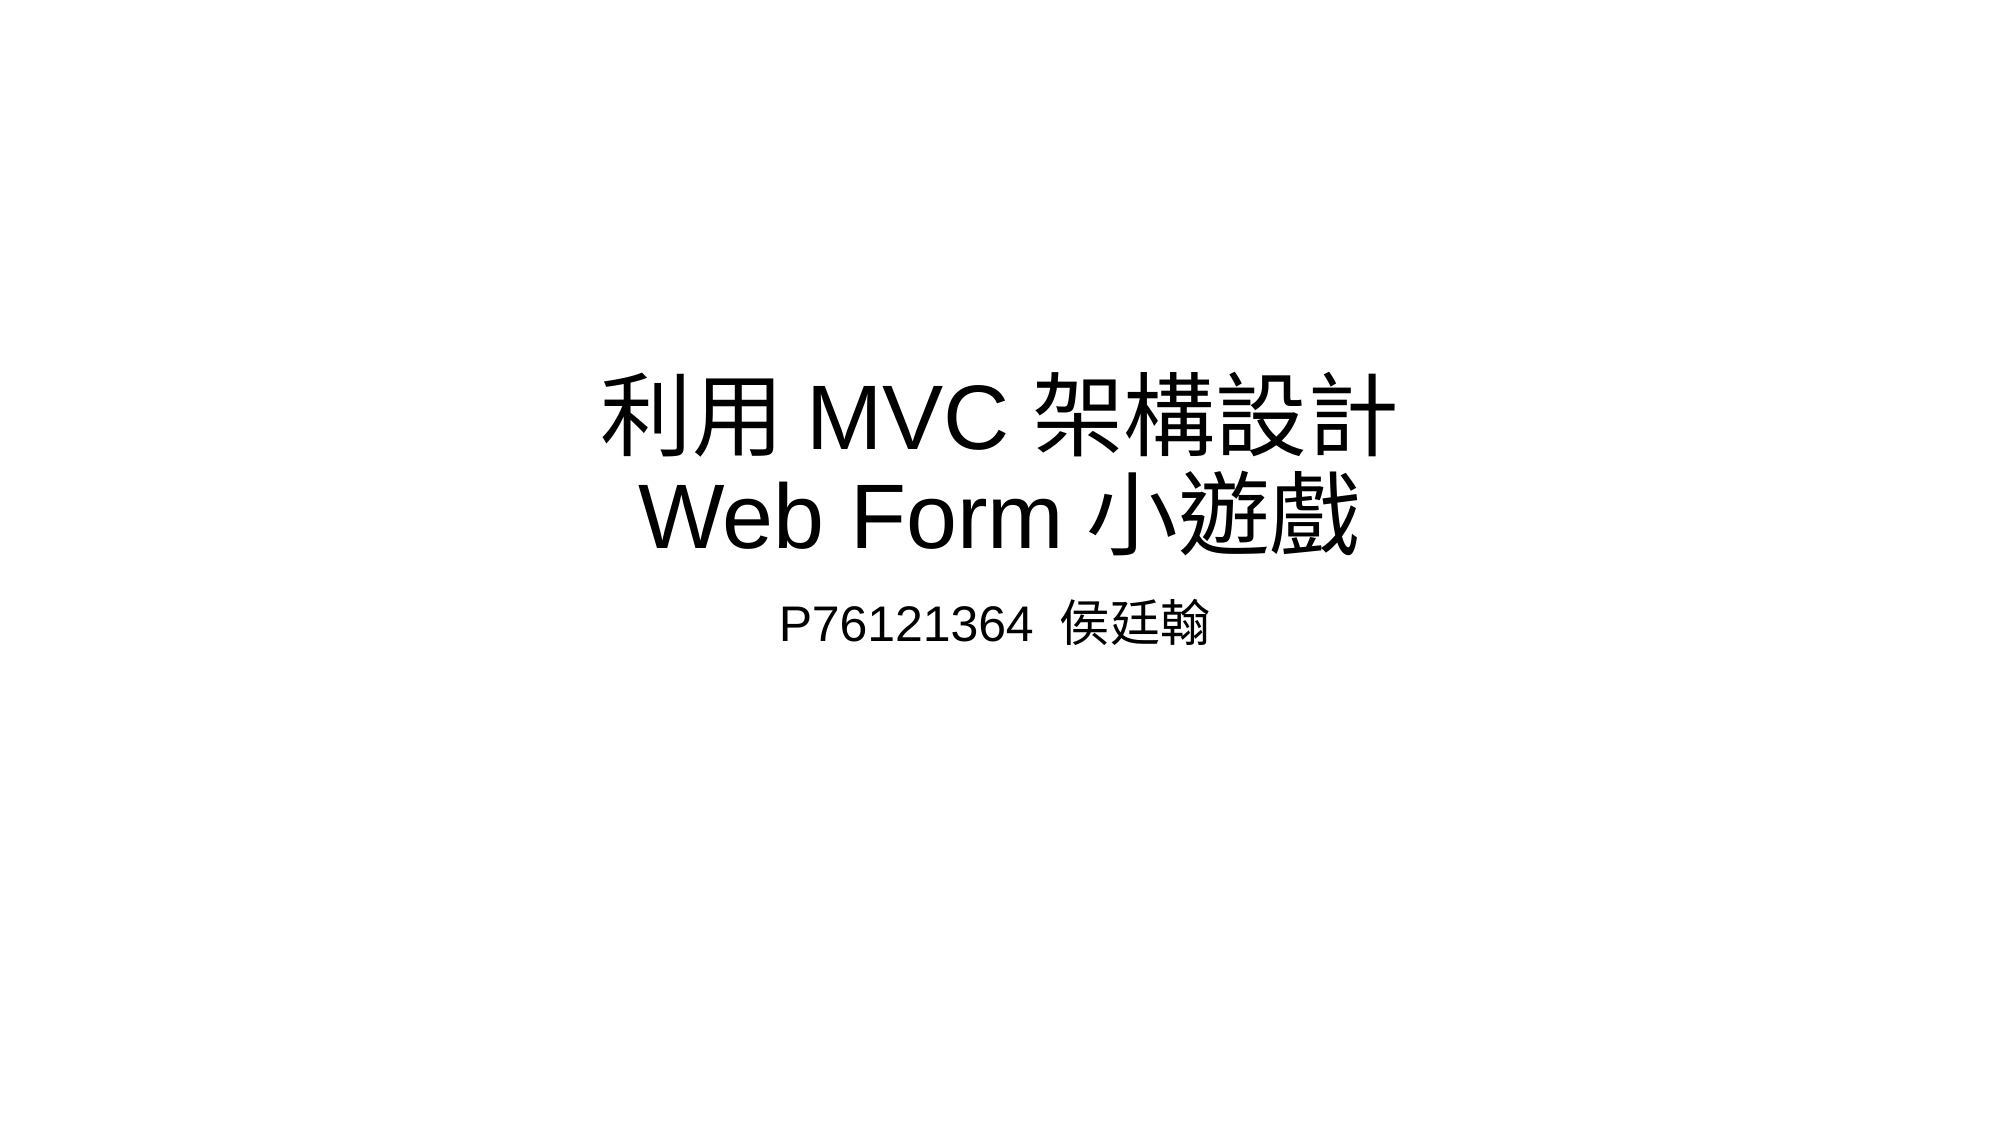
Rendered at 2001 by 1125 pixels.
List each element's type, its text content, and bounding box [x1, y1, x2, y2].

subtitle P76121364 侯廷翰 [249, 590, 1750, 863]
title 利用MVC架構設計 Web Form小遊戲 [249, 184, 1750, 576]
